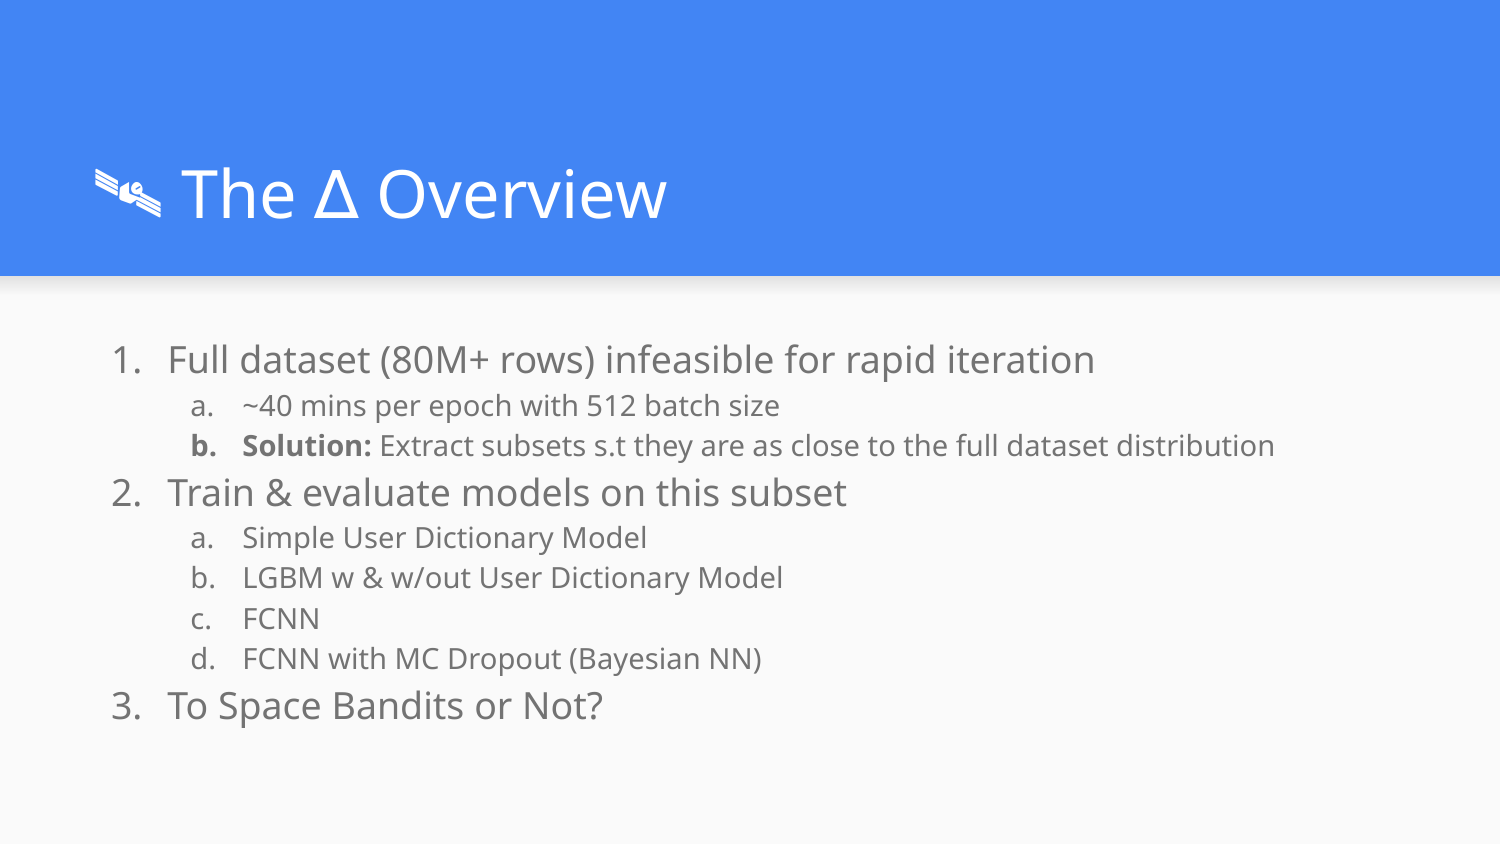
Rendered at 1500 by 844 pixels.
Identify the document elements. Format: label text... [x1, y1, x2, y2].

list Full dataset (80M+ rows) infeasible for rapid iteration ~40 mins per epoch with 512 batch size Solution: Extract subsets s.t they are as close to the full dataset distribution Train & evaluate models on this subset Simple User Dictionary Model LGBM w & w/out User Dictionary Model FCNN FCNN with MC Dropout (Bayesian NN) To Space Bandits or Not? [77, 314, 1427, 804]
title 🛰️ The ∆ Overview [77, 121, 1427, 248]
